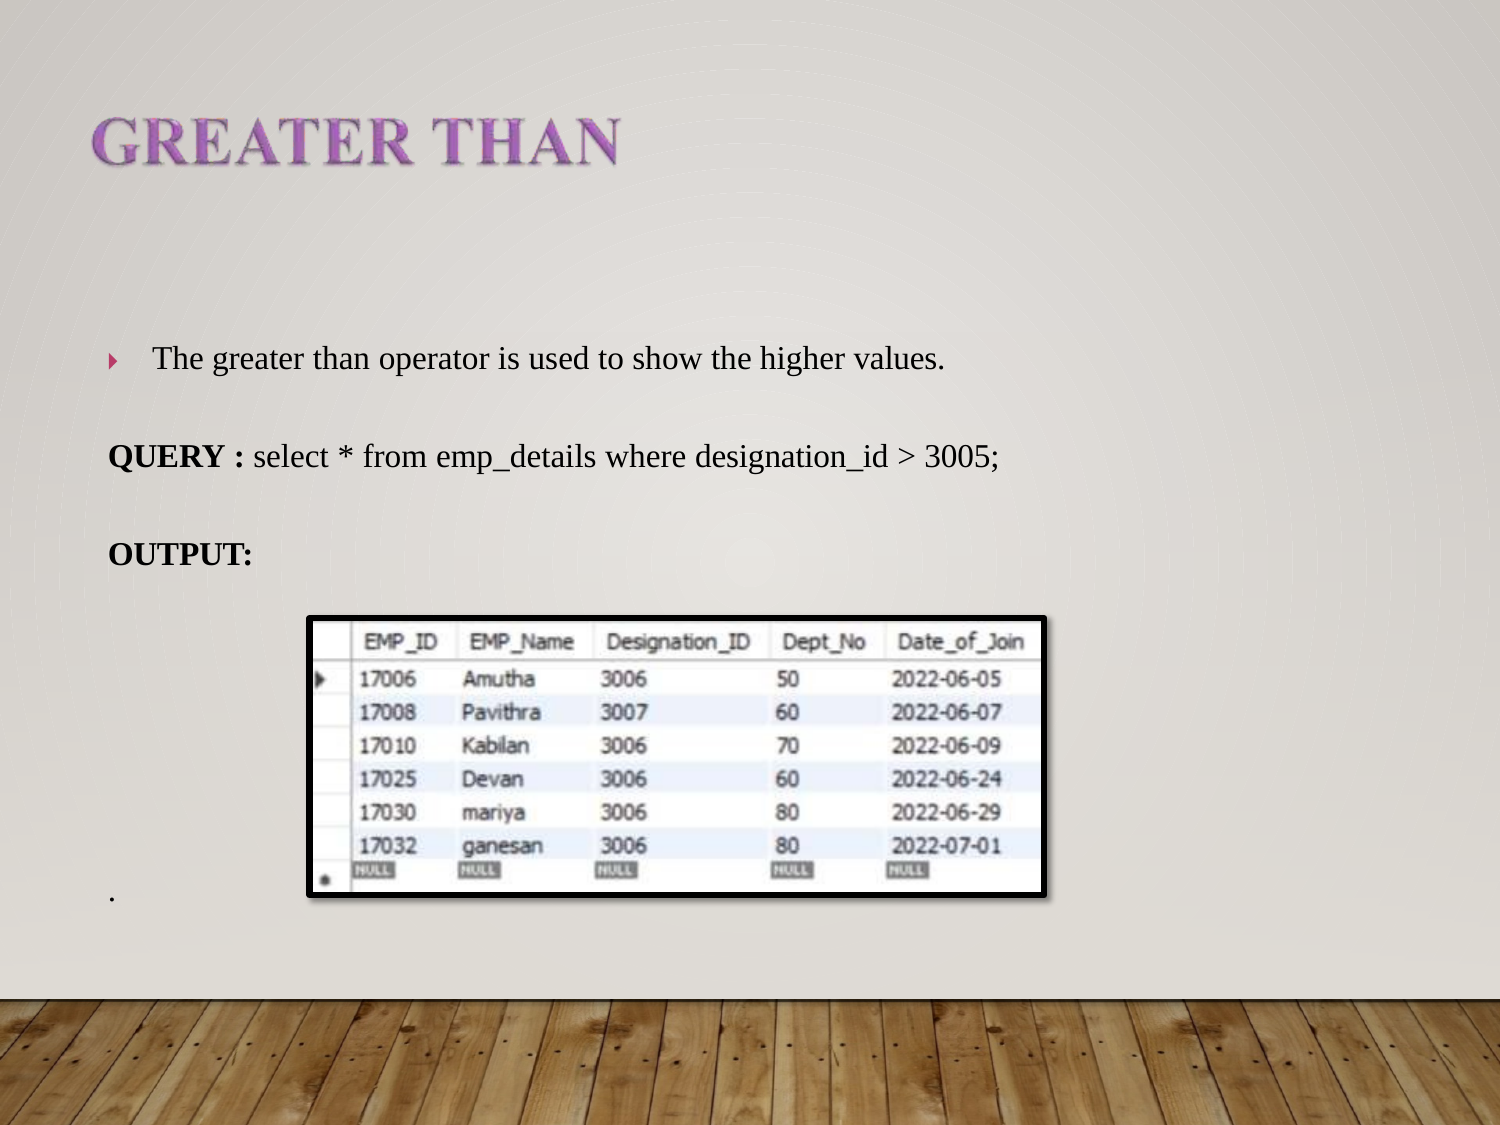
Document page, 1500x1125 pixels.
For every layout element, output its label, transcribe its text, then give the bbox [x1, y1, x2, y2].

text_box 🞂​ The greater than operator is used to show the higher values. QUERY : select * from emp_details where designation_id > 3005; OUTPUT: [105, 333, 1009, 573]
picture [0, 999, 1500, 1125]
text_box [303, 611, 1059, 910]
text_box . [105, 865, 119, 908]
picture [89, 116, 624, 170]
